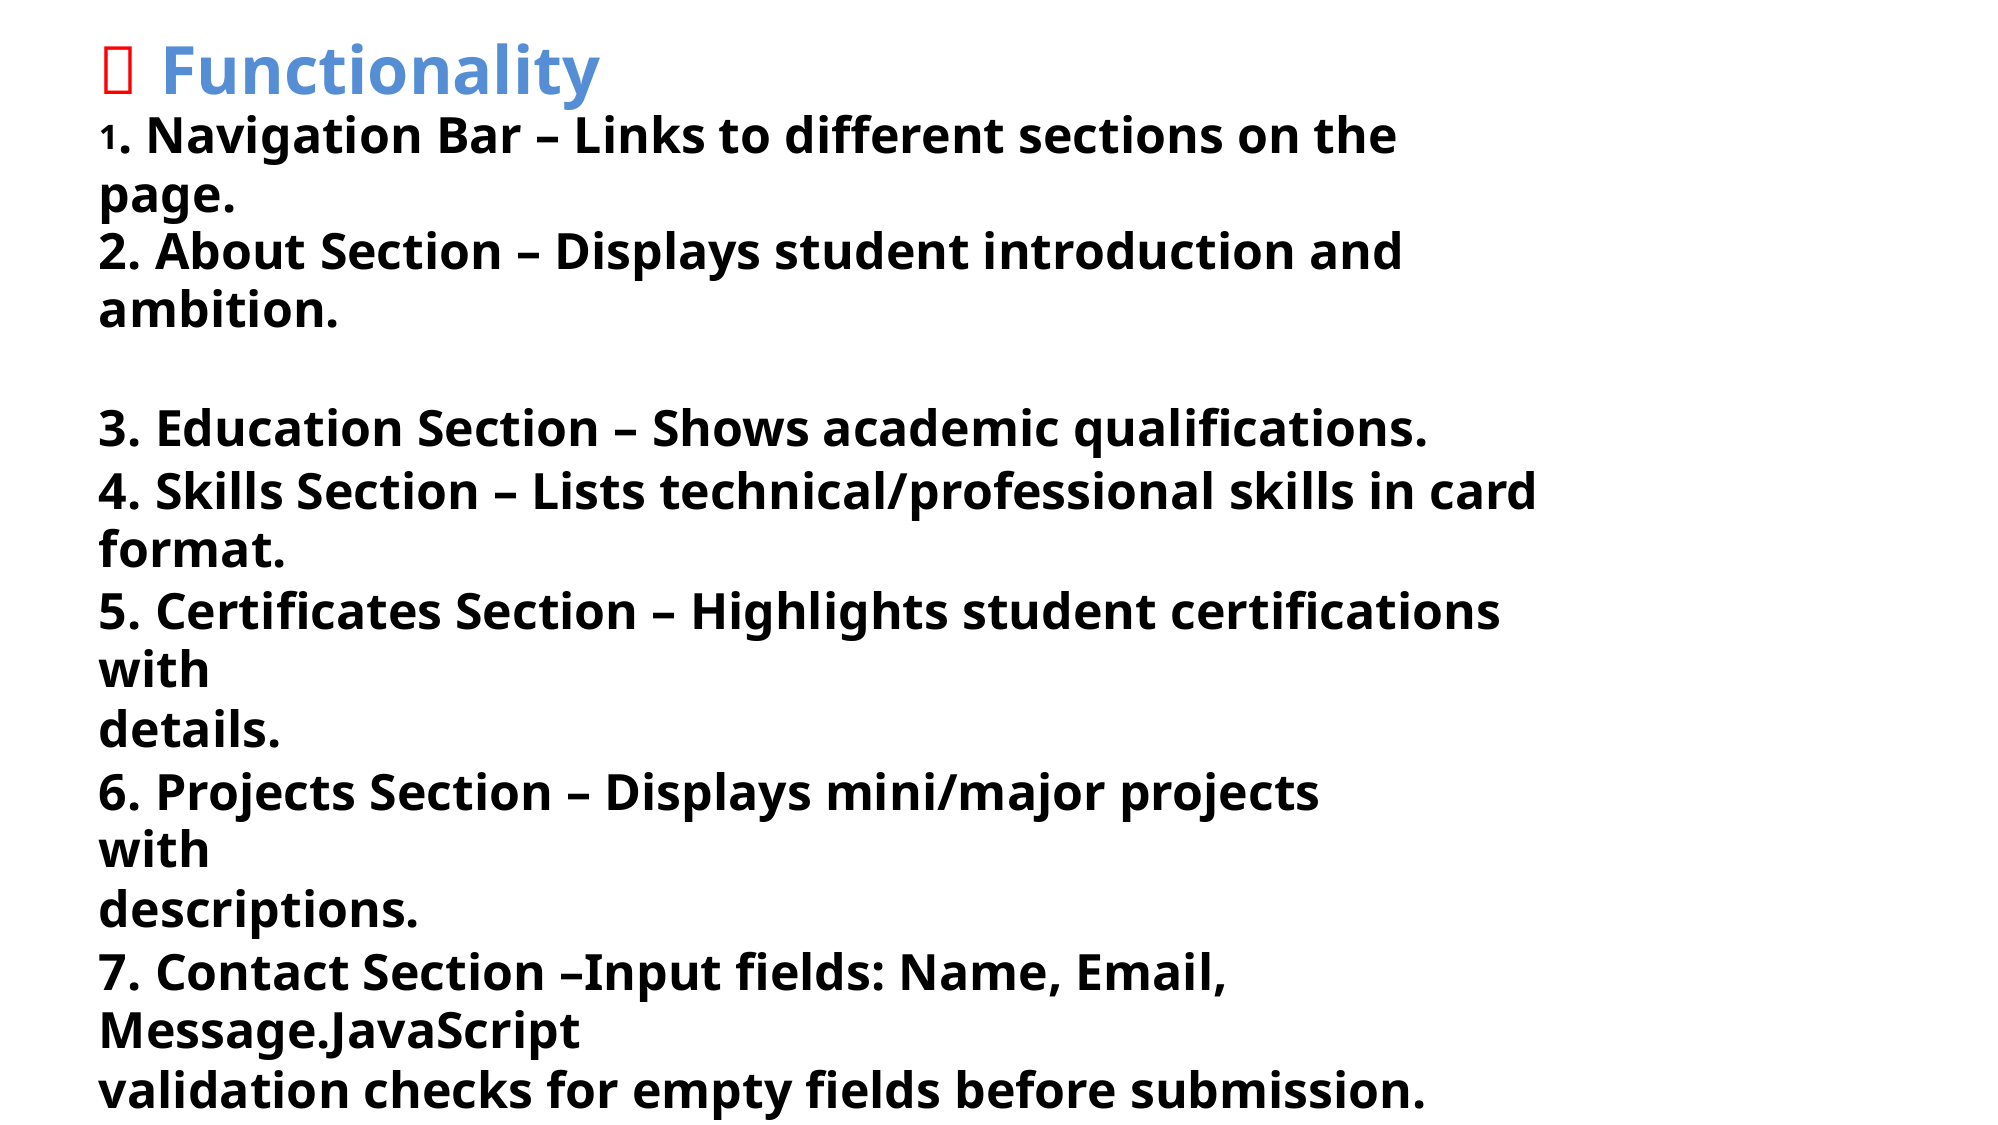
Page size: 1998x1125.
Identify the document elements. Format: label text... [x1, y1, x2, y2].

text_box 2. About Section – Displays student introduction and ambition. 3. Education Section – Shows academic qualifications. [98, 221, 1587, 457]
text_box  Functionality 1. Navigation Bar – Links to different sections on the page. [98, 19, 1489, 221]
text_box 6. Projects Section – Displays mini/major projects with descriptions. [98, 761, 1404, 938]
text_box 7. Contact Section –Input fields: Name, Email, Message.JavaScript validation checks for empty fields before submission. Confirmation alert is shown on successful submission. [98, 941, 1663, 1125]
text_box 5. Certificates Section – Highlights student certifications with details. [98, 581, 1560, 758]
text_box 4. Skills Section – Lists technical/professional skills in card format. [98, 461, 1679, 578]
